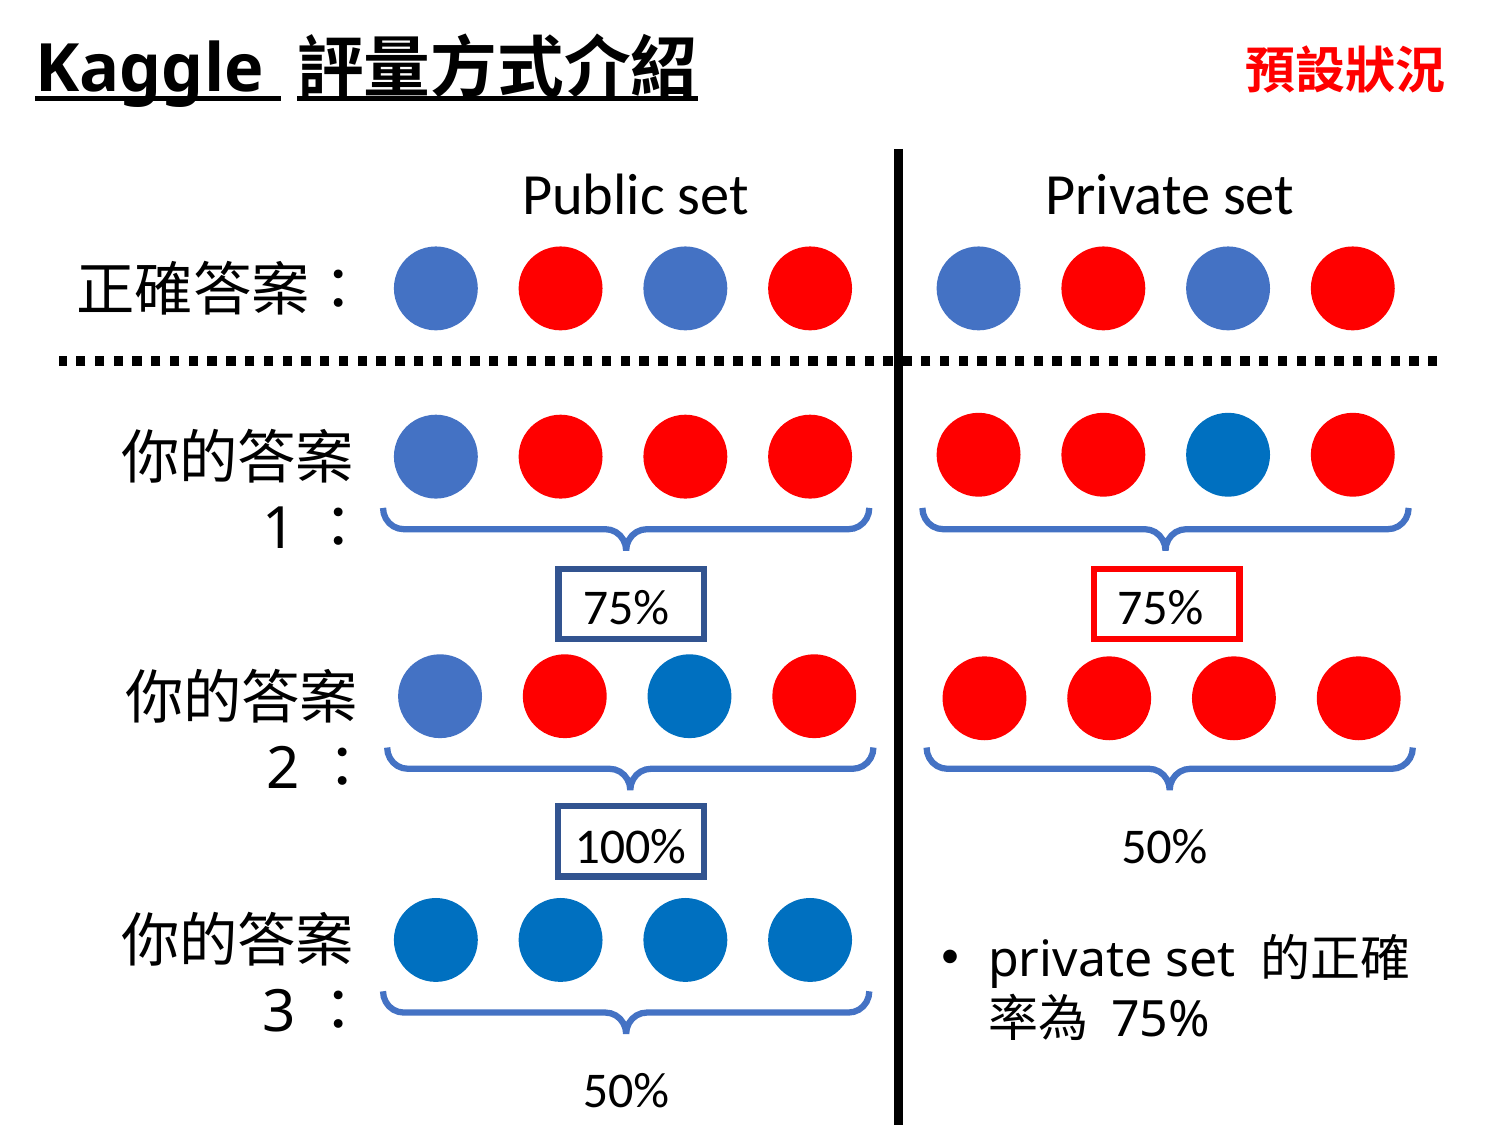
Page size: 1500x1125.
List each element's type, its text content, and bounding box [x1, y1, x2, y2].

text_box [558, 568, 705, 640]
text_box Private set [1030, 148, 1310, 234]
text_box Public set [507, 148, 764, 234]
text_box [397, 653, 484, 740]
text_box [771, 653, 858, 740]
text_box [1309, 411, 1396, 498]
text_box [767, 245, 854, 332]
text_box [392, 413, 479, 500]
text_box [642, 896, 729, 983]
text_box [642, 413, 729, 500]
text_box [557, 805, 705, 877]
text_box [517, 413, 604, 500]
text_box [386, 747, 874, 791]
text_box [767, 413, 854, 500]
text_box [1185, 245, 1272, 332]
text_box [926, 747, 1414, 791]
text_box [382, 991, 870, 1034]
text_box [935, 245, 1022, 332]
text_box 75% [1045, 566, 1276, 642]
text_box [1060, 411, 1147, 498]
text_box Kaggle 評量方式介紹 [20, 16, 761, 112]
text_box [382, 507, 870, 551]
text_box [646, 653, 733, 740]
text_box [941, 655, 1028, 742]
text_box 你的答案3： [25, 896, 383, 1051]
text_box 50% [511, 1050, 742, 1125]
text_box 你的答案2： [29, 652, 387, 807]
text_box [1060, 245, 1147, 332]
text_box [392, 896, 479, 983]
text_box 100% [515, 806, 746, 882]
text_box [517, 245, 604, 332]
text_box 50% [1049, 806, 1280, 882]
text_box [935, 411, 1022, 498]
text_box [921, 507, 1410, 551]
text_box [767, 896, 854, 983]
text_box private set 的正確率為 75% [926, 918, 1473, 1054]
text_box [1066, 655, 1153, 742]
text_box 預設狀況 [1231, 31, 1461, 107]
text_box [1185, 411, 1272, 498]
text_box [1190, 655, 1277, 742]
text_box [1093, 568, 1240, 640]
text_box 75% [511, 566, 742, 642]
text_box 正確答案： [25, 244, 383, 330]
text_box [1315, 655, 1402, 742]
text_box [1309, 245, 1396, 332]
text_box [642, 245, 729, 332]
text_box [392, 245, 479, 332]
text_box 你的答案1： [25, 412, 383, 568]
text_box [521, 653, 608, 740]
text_box [517, 896, 604, 983]
